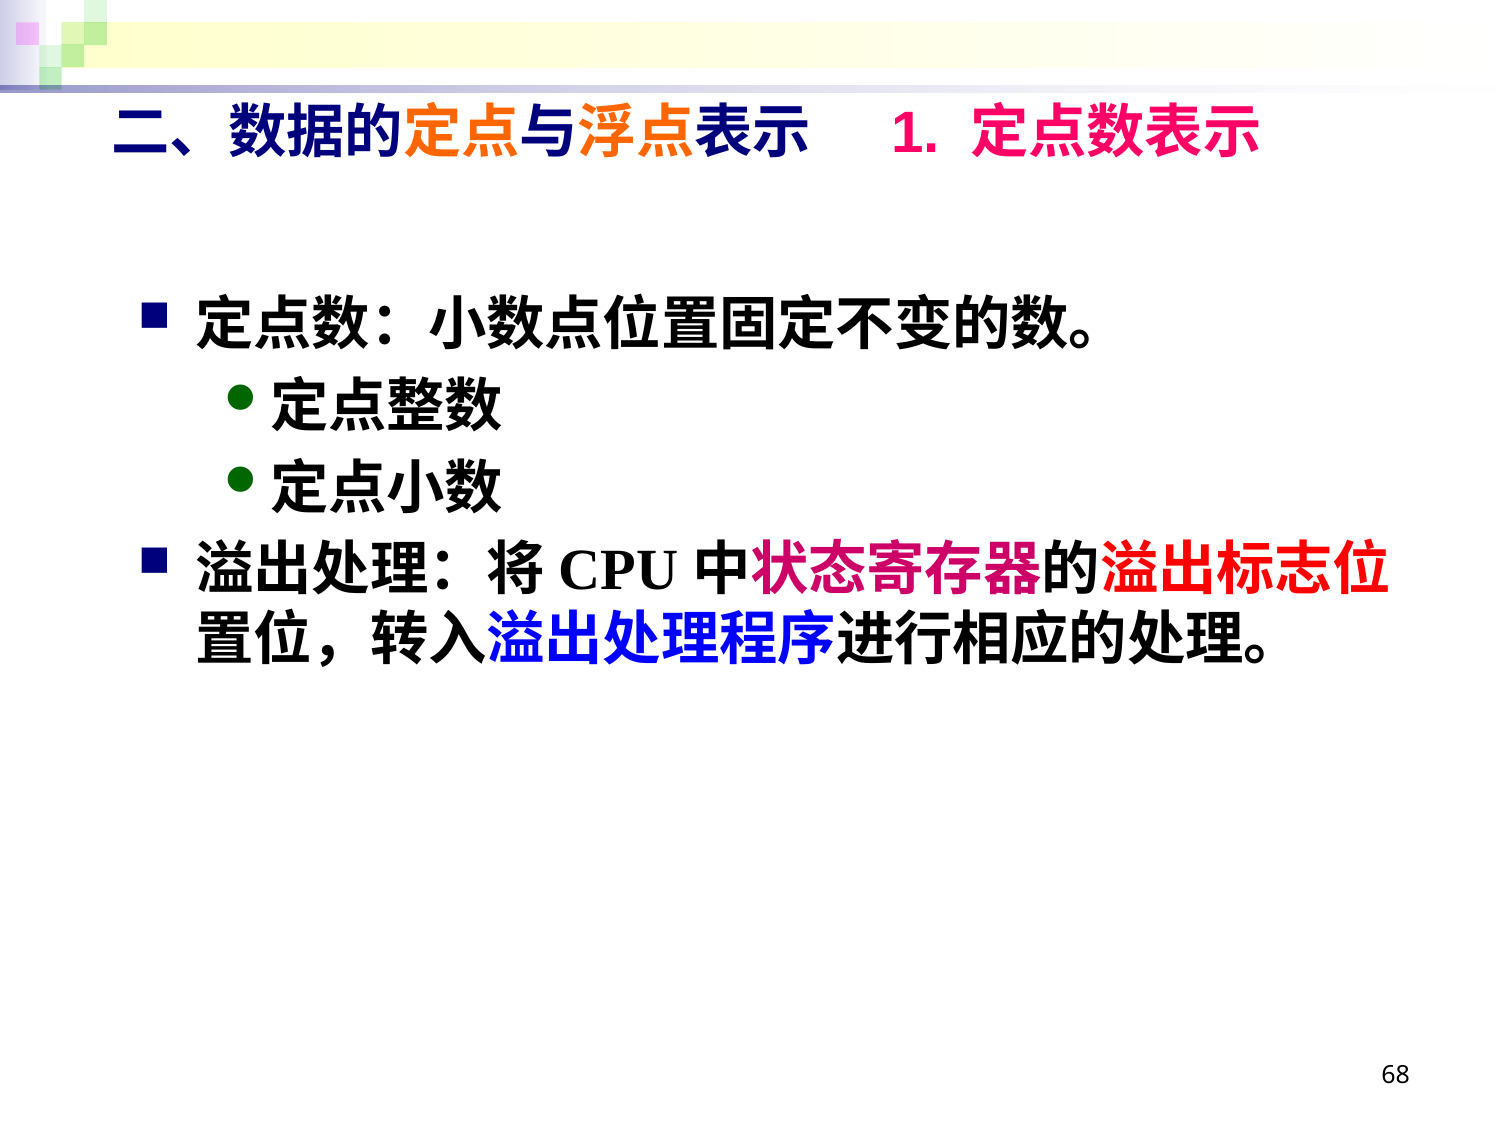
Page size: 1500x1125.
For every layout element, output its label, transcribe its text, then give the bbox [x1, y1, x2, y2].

title 二、数据的定点与浮点表示 1. 定点数表示 [96, 86, 1448, 173]
list 定点数：小数点位置固定不变的数。 定点整数 定点小数 溢出处理：将CPU中状态寄存器的溢出标志位置位，转入溢出处理程序进行相应的处理。 [123, 278, 1448, 1024]
slide_number 68 [1074, 1024, 1426, 1101]
